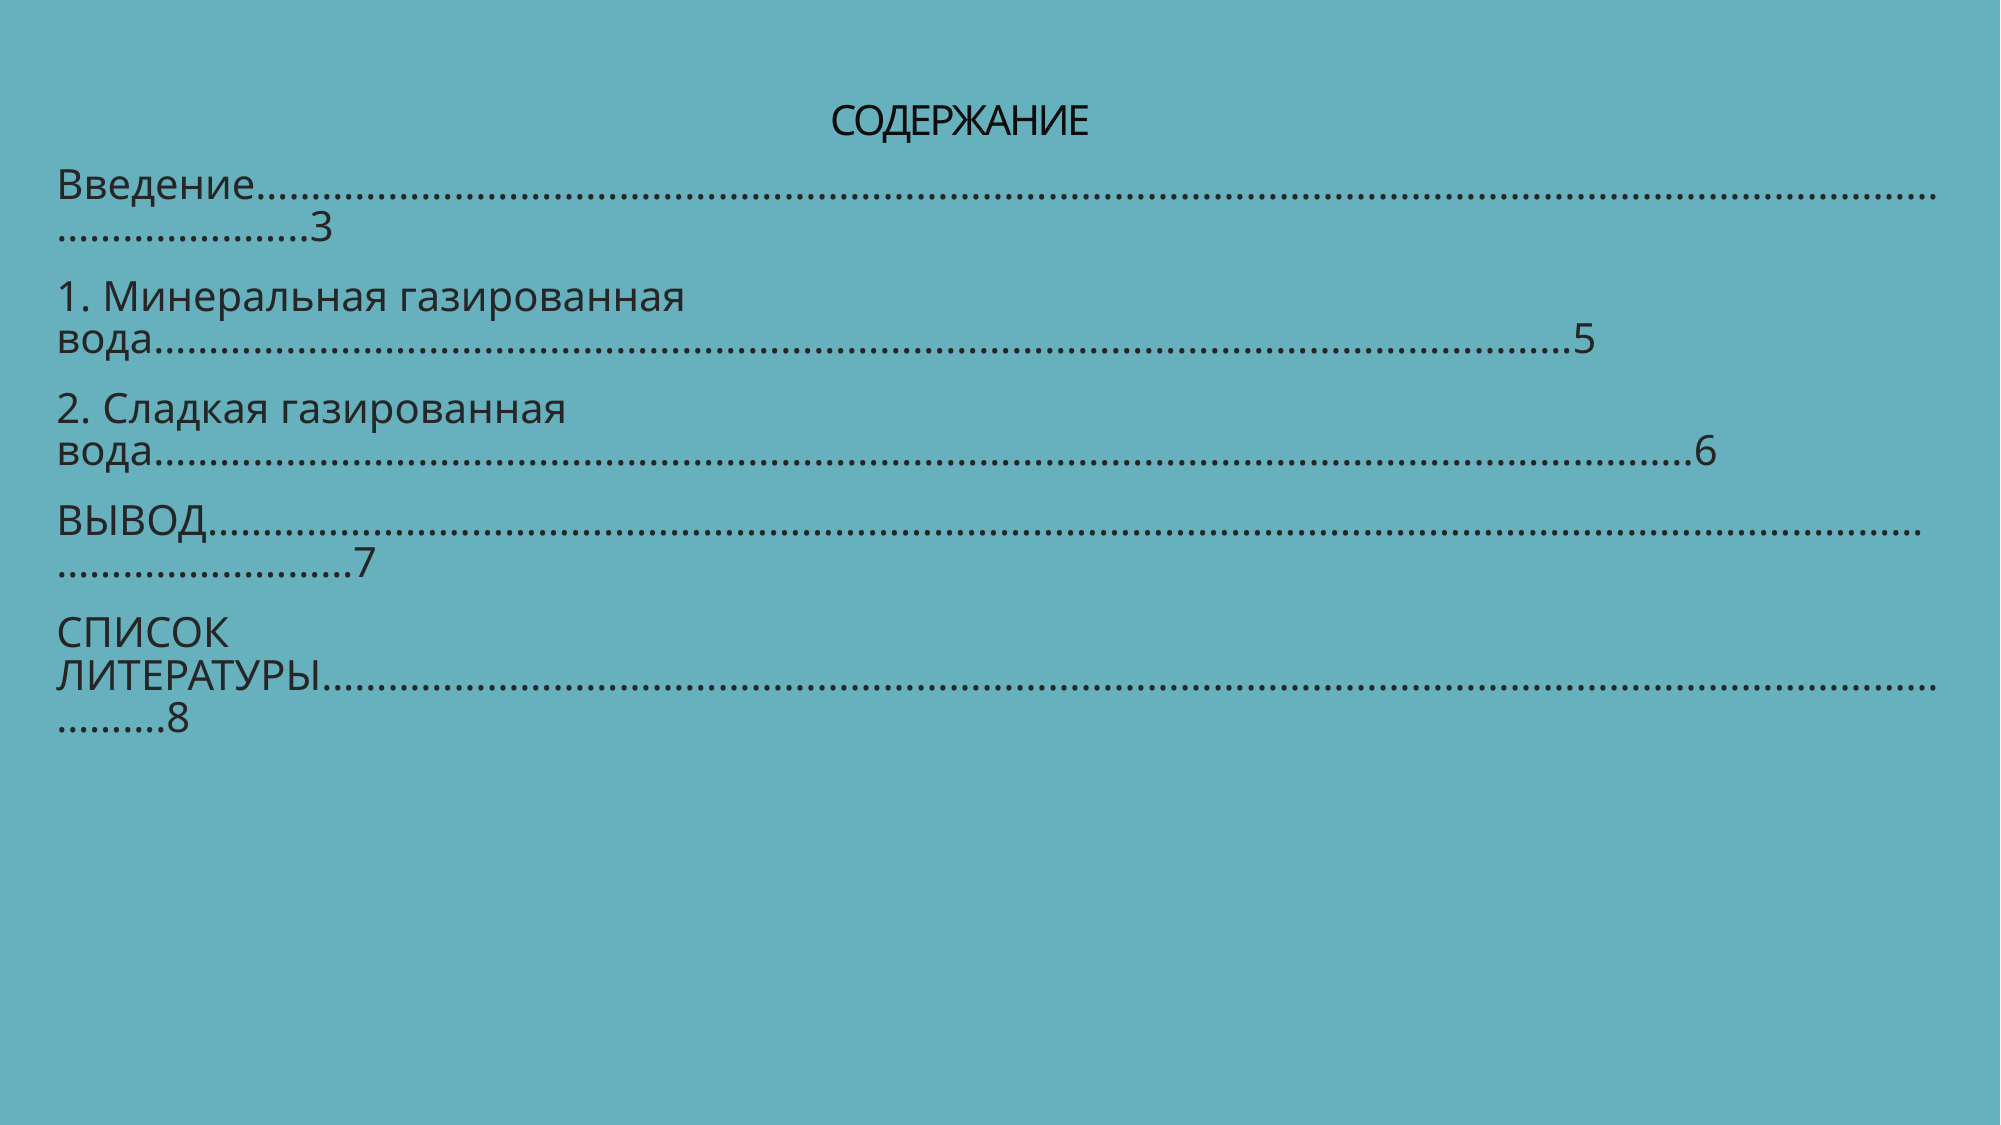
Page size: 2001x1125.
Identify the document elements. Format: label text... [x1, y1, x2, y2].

list Введение…………………………………………………………………………………………………………………………………………………………..3 1. Минеральная газированная вода…………………………………………………………………………………………………………………5 2. Сладкая газированная вода…………………………………………………………………………………………………………………………..6 ВЫВОД…………………………………………………………………………………………………………………………………………………………………7 СПИСОК ЛИТЕРАТУРЫ………………………………………………………………………………………………………………………………………….8 [26, 157, 1971, 776]
title СОДЕРЖАНИЕ [791, 88, 1129, 157]
